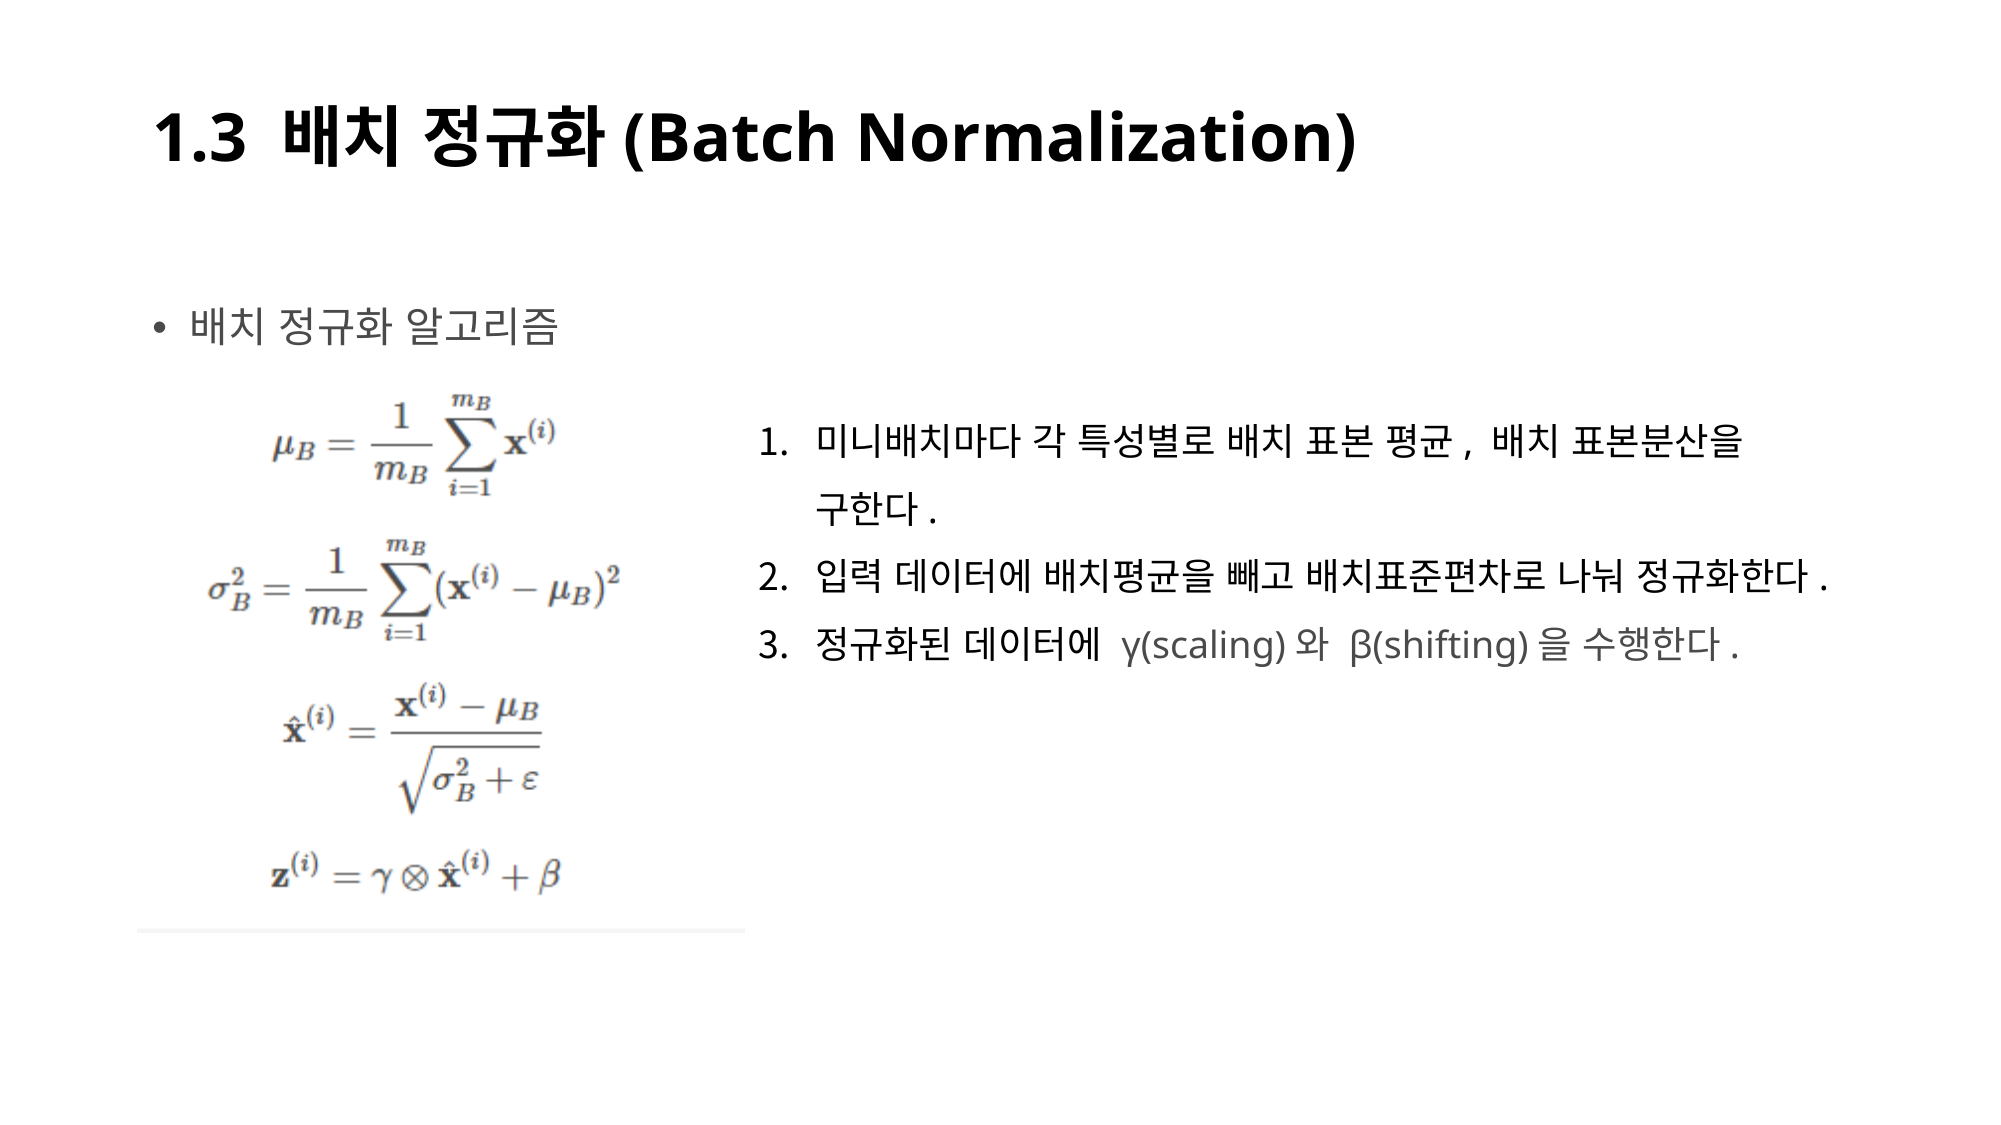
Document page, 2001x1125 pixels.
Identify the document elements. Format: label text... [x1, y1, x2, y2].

picture [137, 379, 745, 933]
list 배치 정규화 알고리즘 [137, 299, 1863, 1014]
text_box 1.3 배치 정규화(Batch Normalization) [137, 59, 1863, 219]
text_box 미니배치마다 각 특성별로 배치 표본 평균, 배치 표본분산을 구한다. 입력 데이터에 배치평균을 빼고 배치표준편차로 나눠 정규화한다. 정규화된 데이터에 γ(scaling)와 β(shifting)을 수행한다. [745, 388, 1836, 673]
